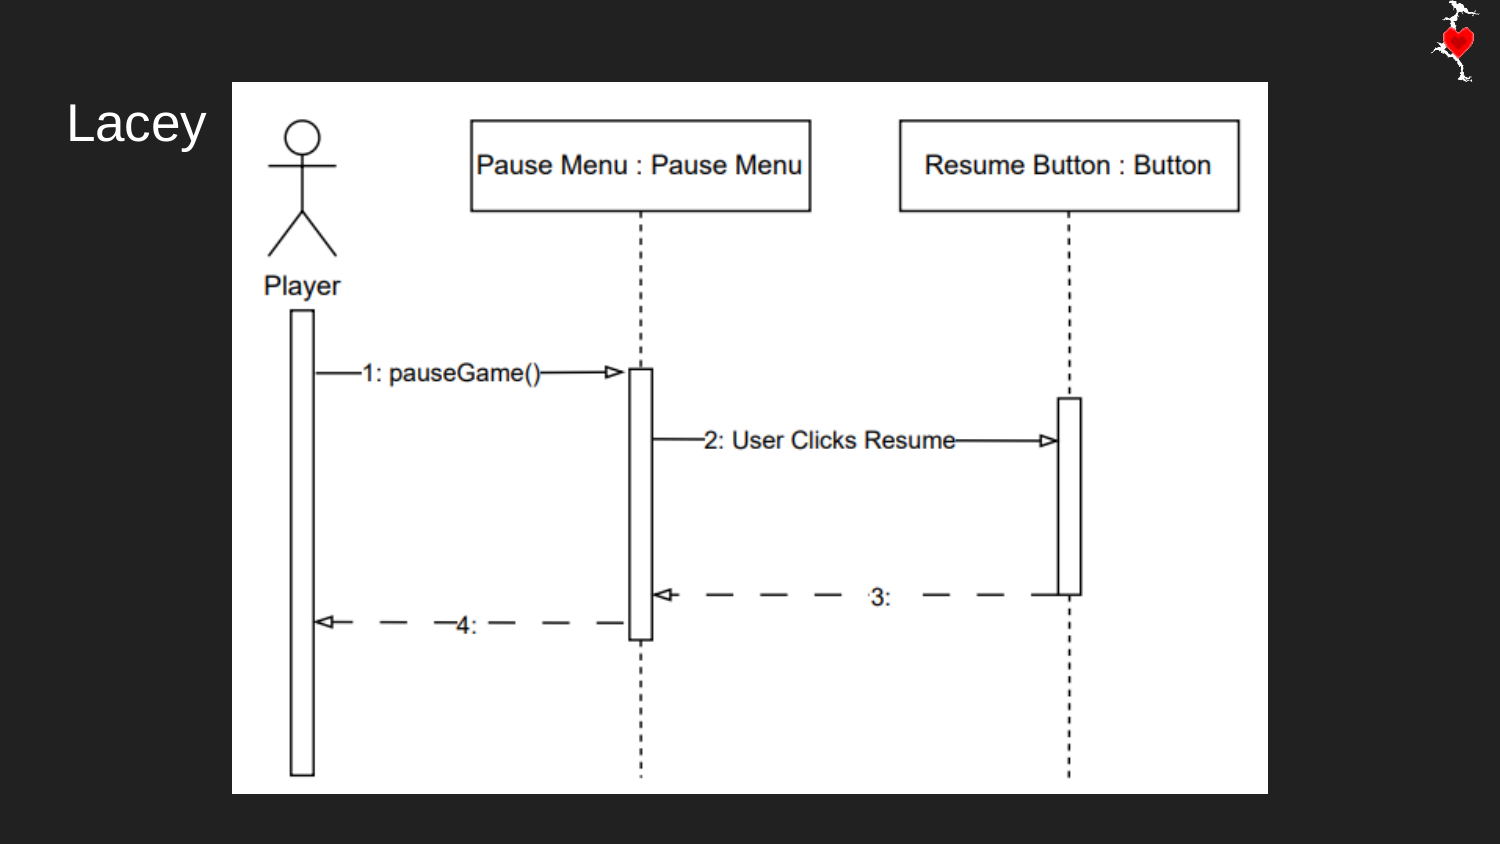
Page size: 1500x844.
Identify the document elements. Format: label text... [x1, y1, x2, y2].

title Lacey [51, 72, 1449, 167]
picture [231, 82, 1269, 794]
picture [1417, 0, 1500, 83]
